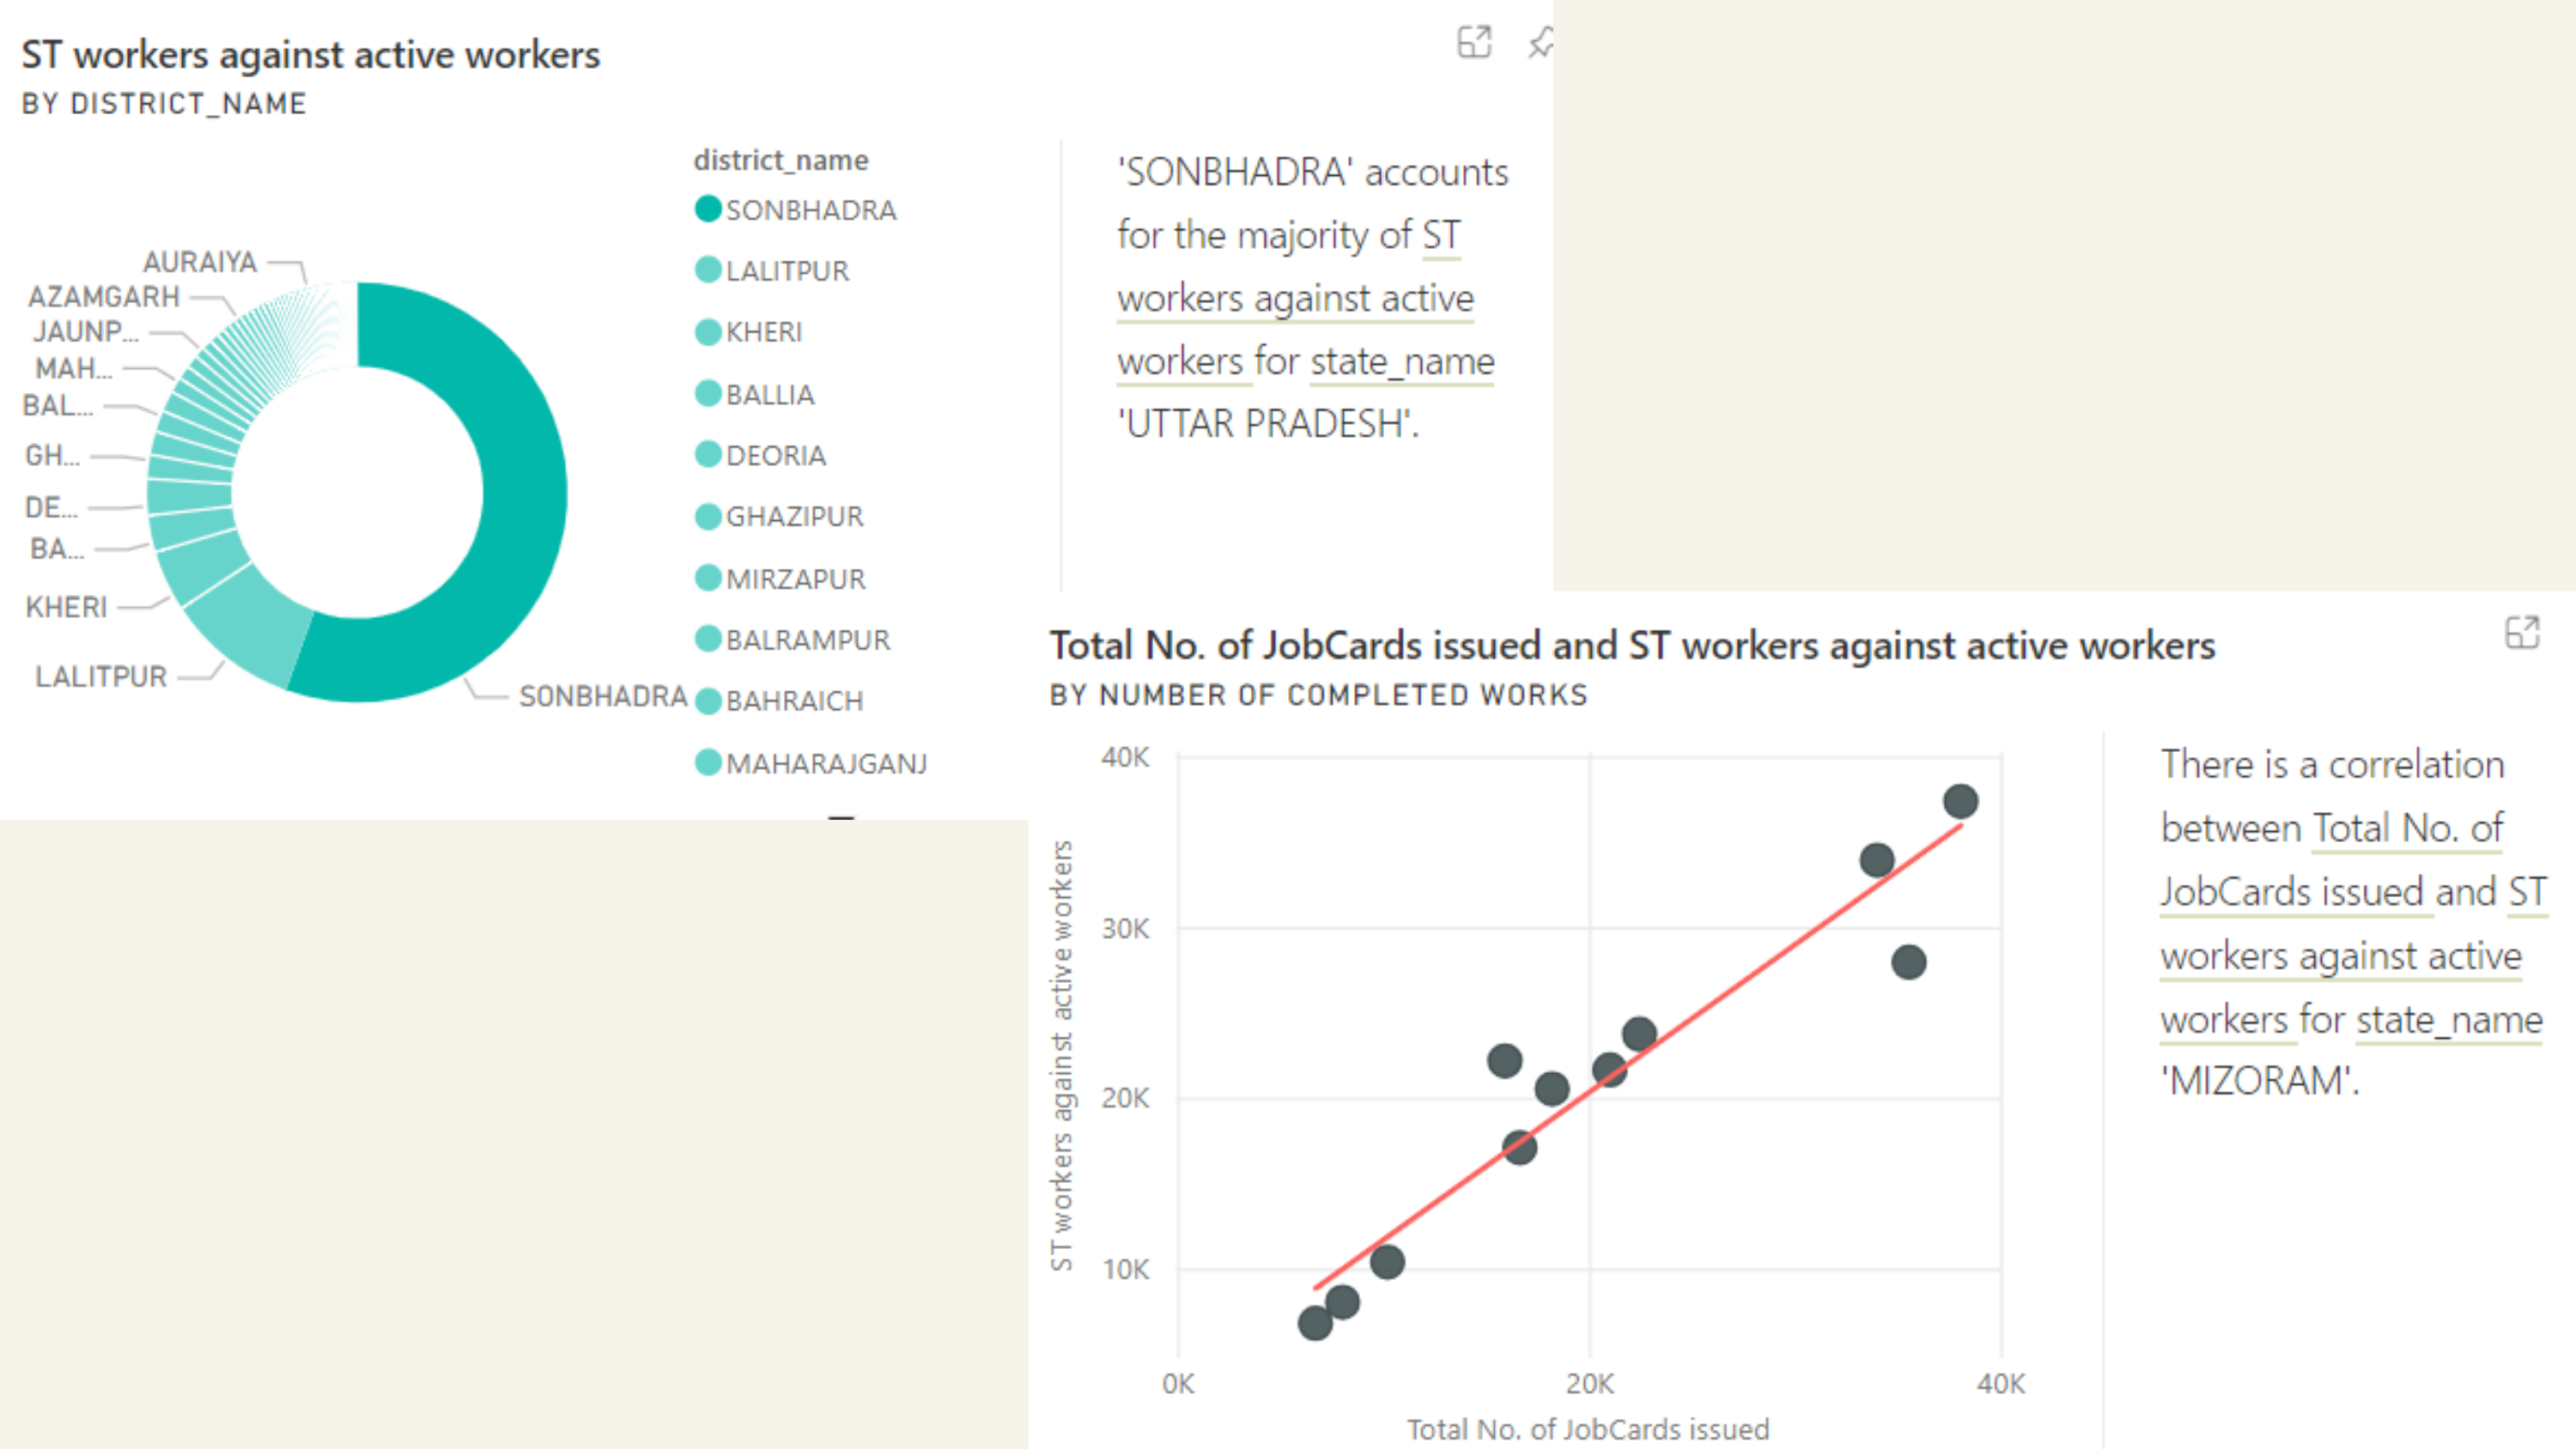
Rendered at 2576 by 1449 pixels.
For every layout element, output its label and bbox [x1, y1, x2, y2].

text_box [0, 0, 1553, 820]
text_box [1028, 591, 2576, 1449]
